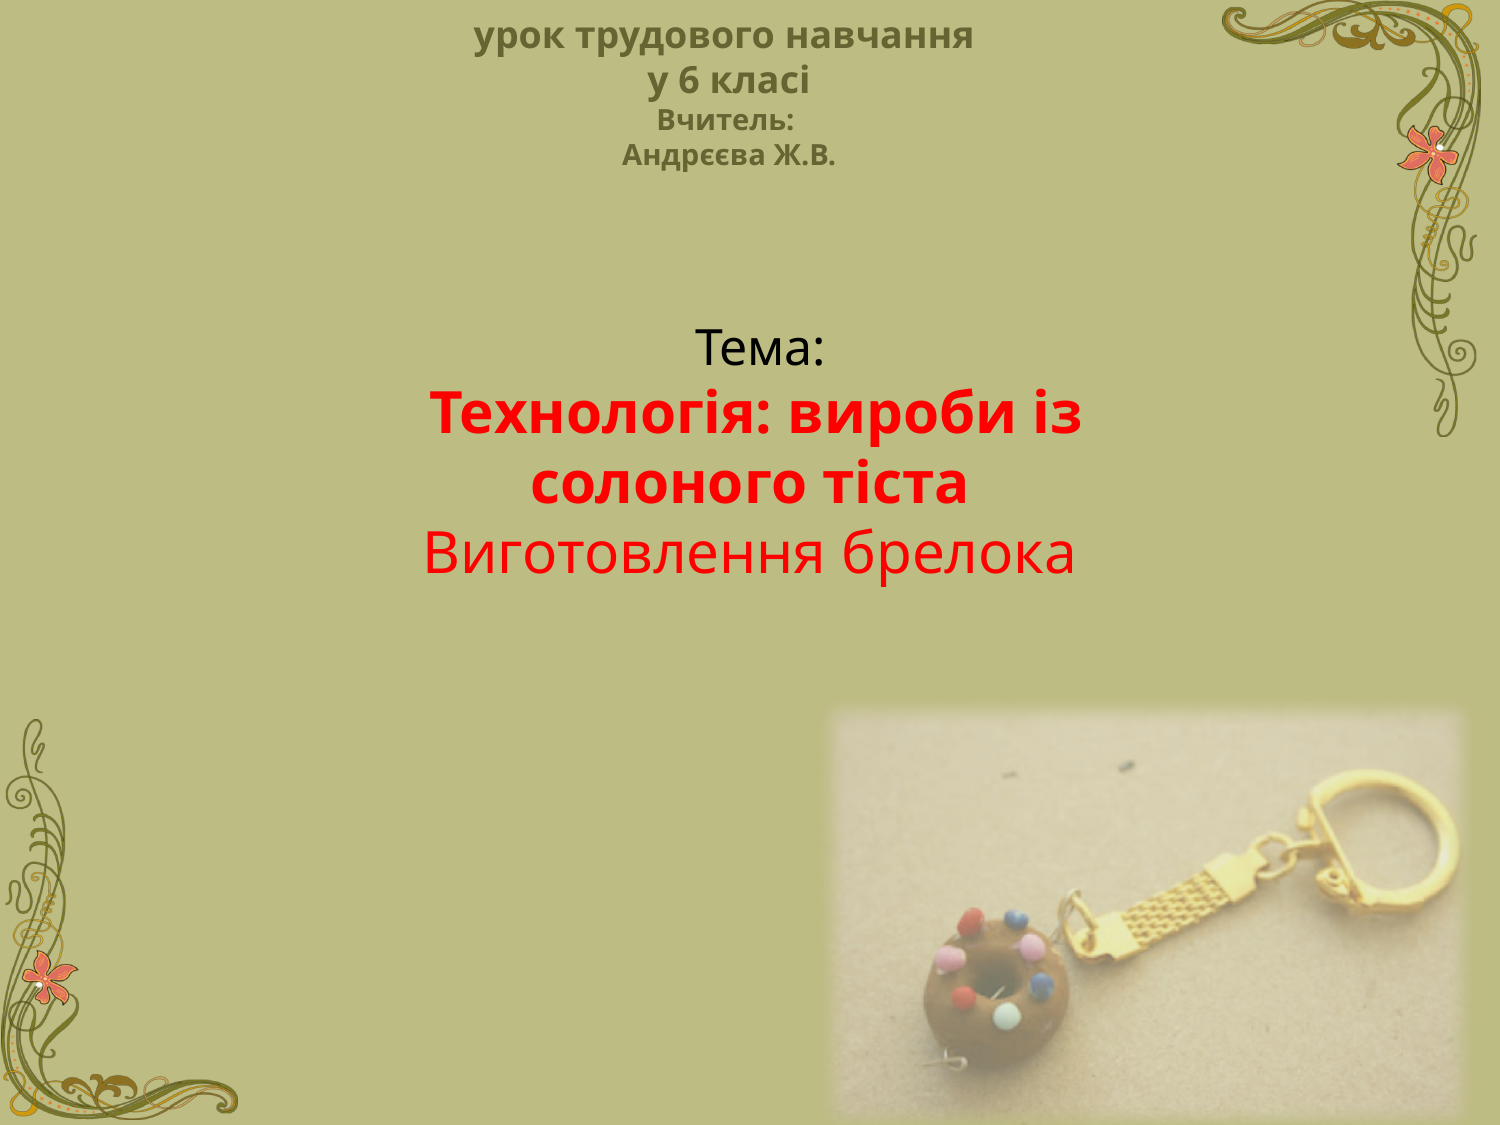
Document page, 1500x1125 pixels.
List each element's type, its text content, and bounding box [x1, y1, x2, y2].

picture [1, 719, 239, 1120]
picture [813, 692, 1481, 1125]
picture [1222, 0, 1482, 438]
text_box Тема: Технологія: вироби із солоного тіста Виготовлення брелока [256, 308, 1243, 593]
text_box урок трудового навчання у 6 класі Вчитель: Андрєєва Ж.В. [419, 4, 1040, 179]
